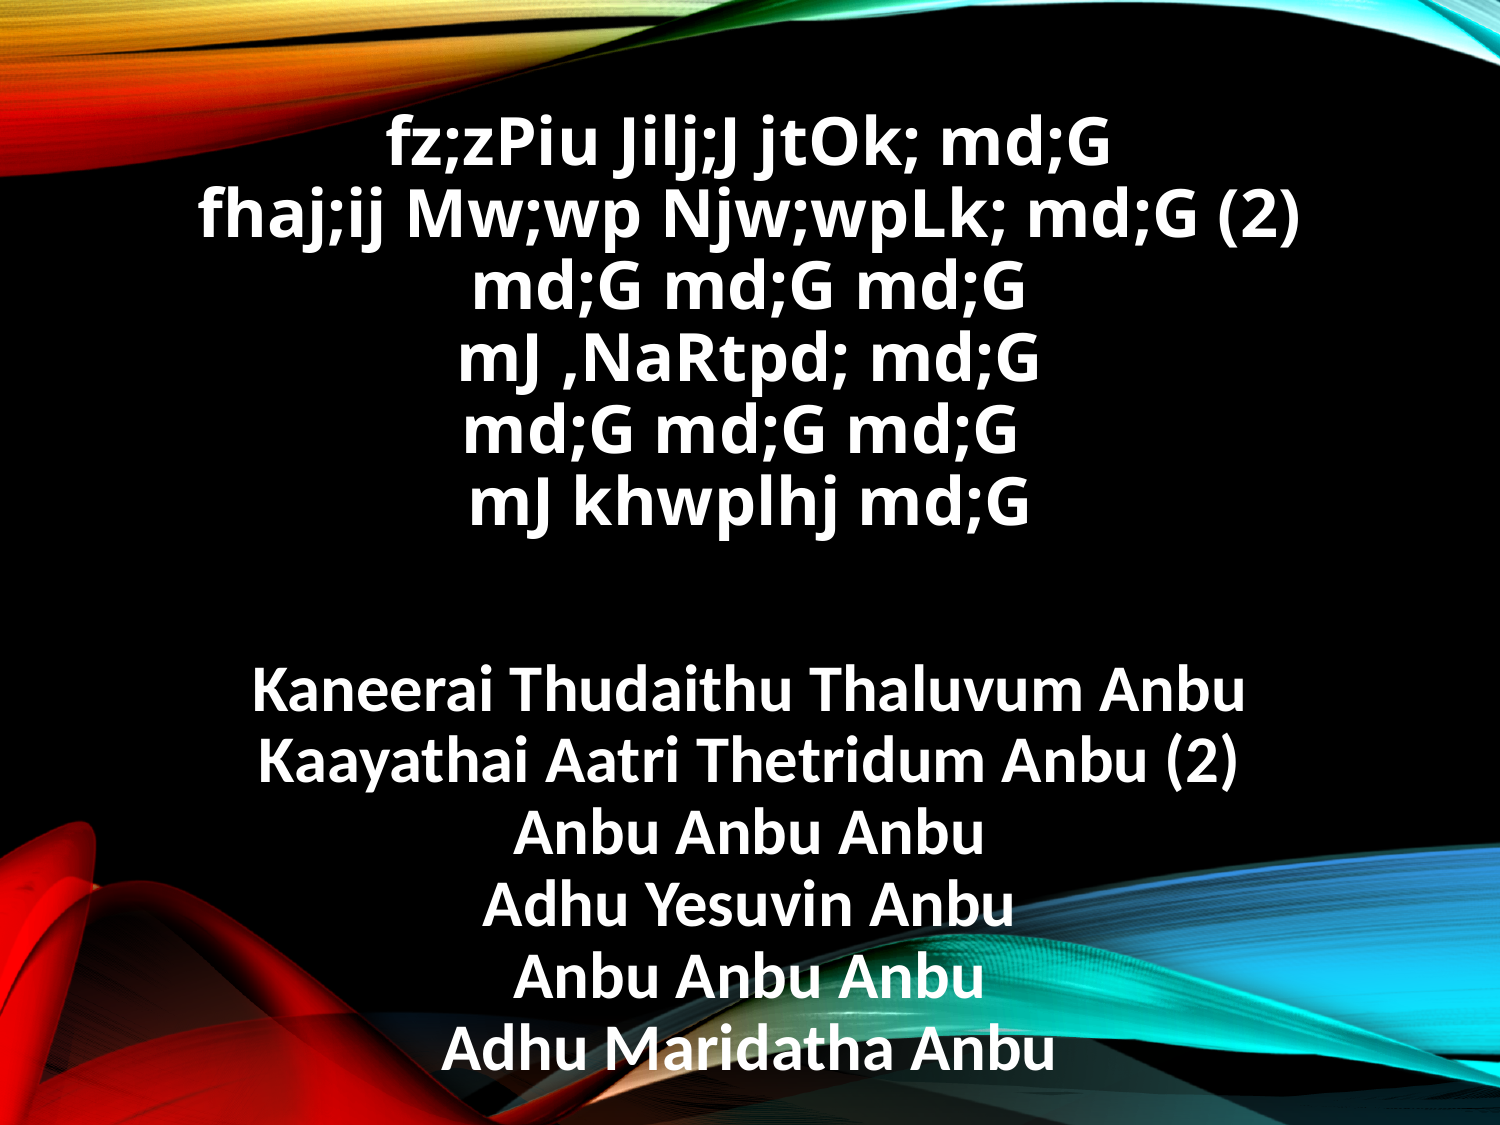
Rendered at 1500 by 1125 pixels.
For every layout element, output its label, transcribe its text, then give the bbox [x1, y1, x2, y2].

subtitle fz;zPiu Jilj;J jtOk; md;G fhaj;ij Mw;wp Njw;wpLk; md;G (2) md;G md;G md;G mJ ,NaRtpd; md;G md;G md;G md;G mJ khwplhj md;G Kaneerai Thudaithu Thaluvum Anbu Kaayathai Aatri Thetridum Anbu (2) Anbu Anbu Anbu Adhu Yesuvin Anbu Anbu Anbu Anbu Adhu Maridatha Anbu [0, 0, 1500, 1125]
